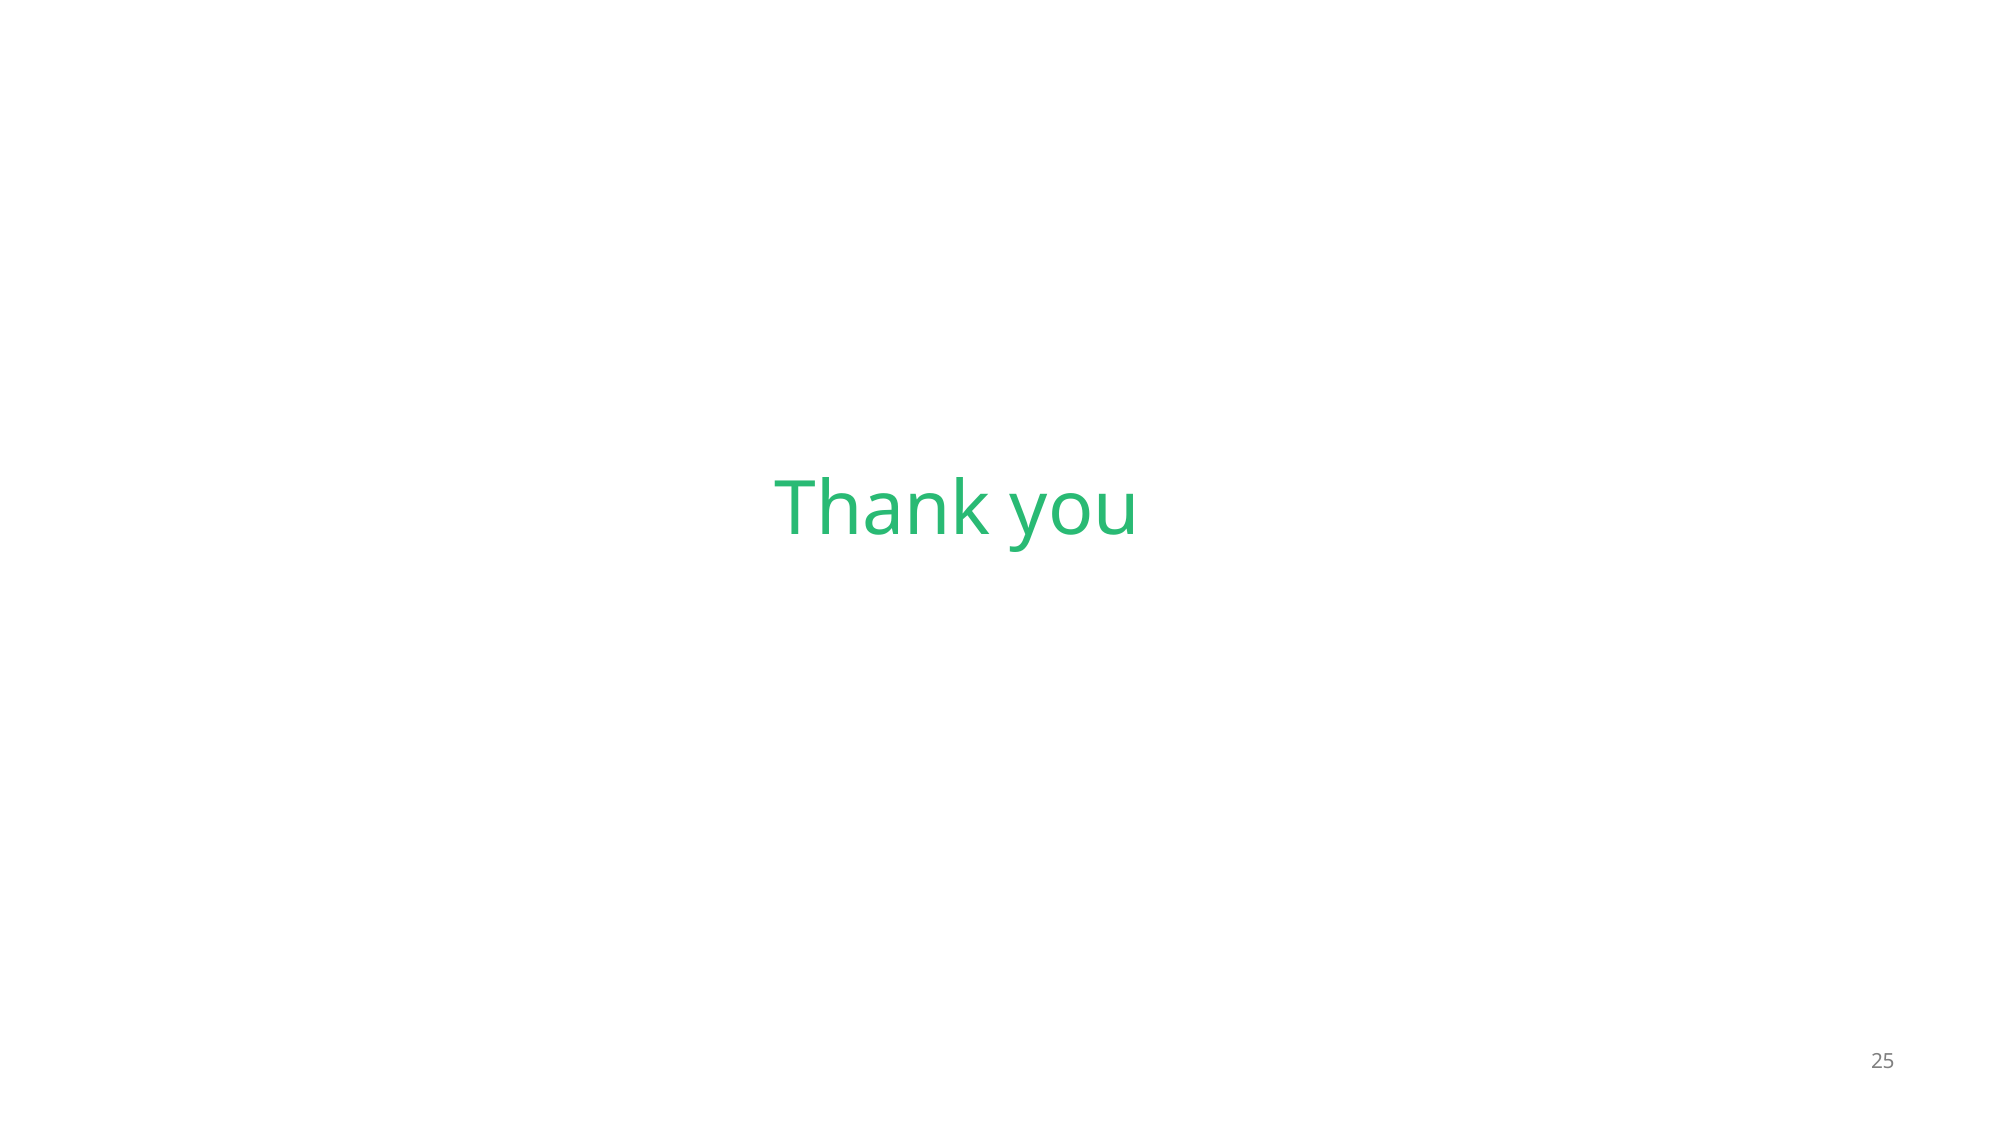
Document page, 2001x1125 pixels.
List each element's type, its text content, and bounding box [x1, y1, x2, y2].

title Thank you [60, 469, 1854, 552]
